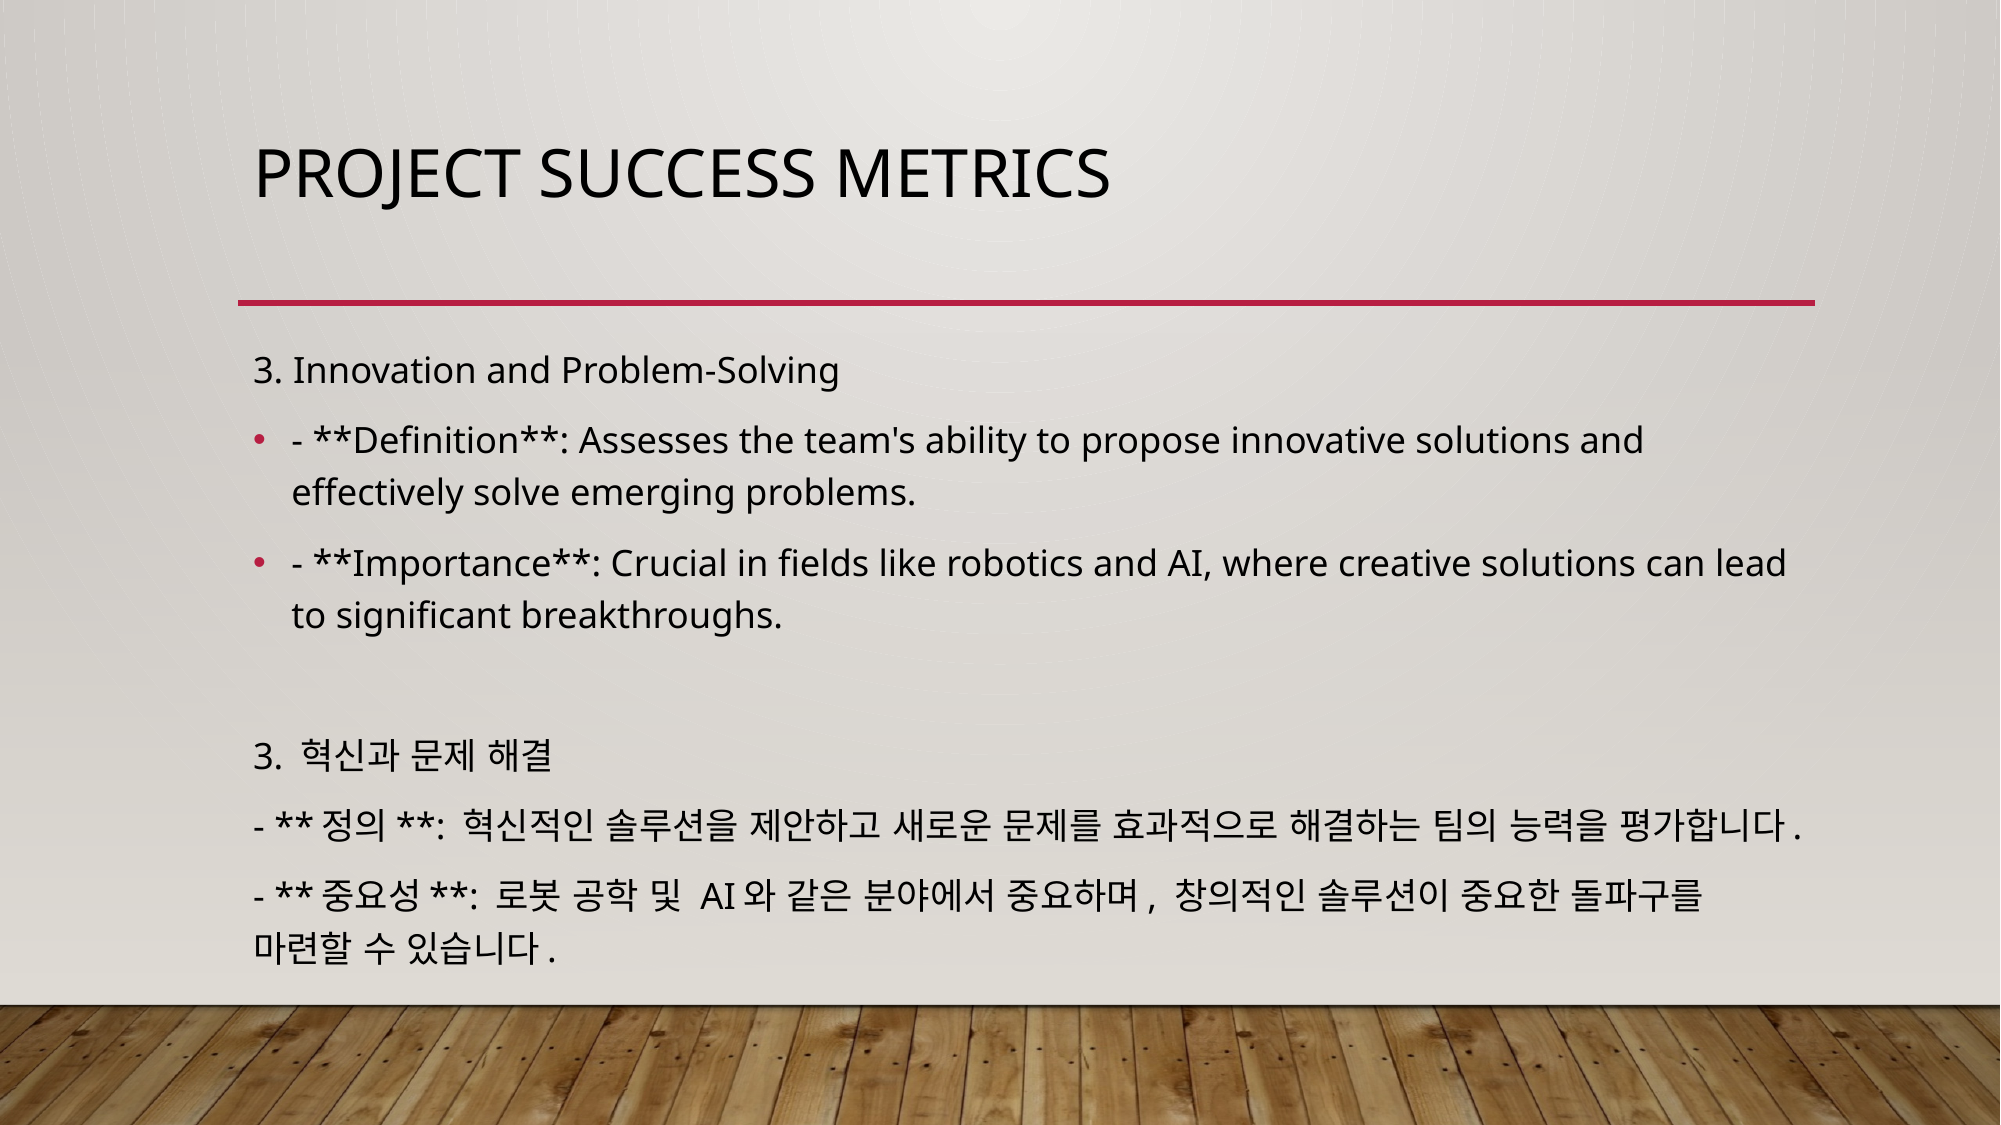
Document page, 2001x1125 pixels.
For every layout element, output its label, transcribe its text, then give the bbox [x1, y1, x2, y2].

picture [0, 1005, 2000, 1125]
list 3. Innovation and Problem-Solving - **Definition**: Assesses the team's ability to propose innovative solutions and effectively solve emerging problems. - **Importance**: Crucial in fields like robotics and AI, where creative solutions can lead to significant breakthroughs. 3. 혁신과 문제 해결 - **정의**: 혁신적인 솔루션을 제안하고 새로운 문제를 효과적으로 해결하는 팀의 능력을 평가합니다. - **중요성**: 로봇 공학 및 AI와 같은 분야에서 중요하며, 창의적인 솔루션이 중요한 돌파구를 마련할 수 있습니다. [238, 330, 1814, 993]
title Project Success Metrics [238, 131, 1814, 305]
